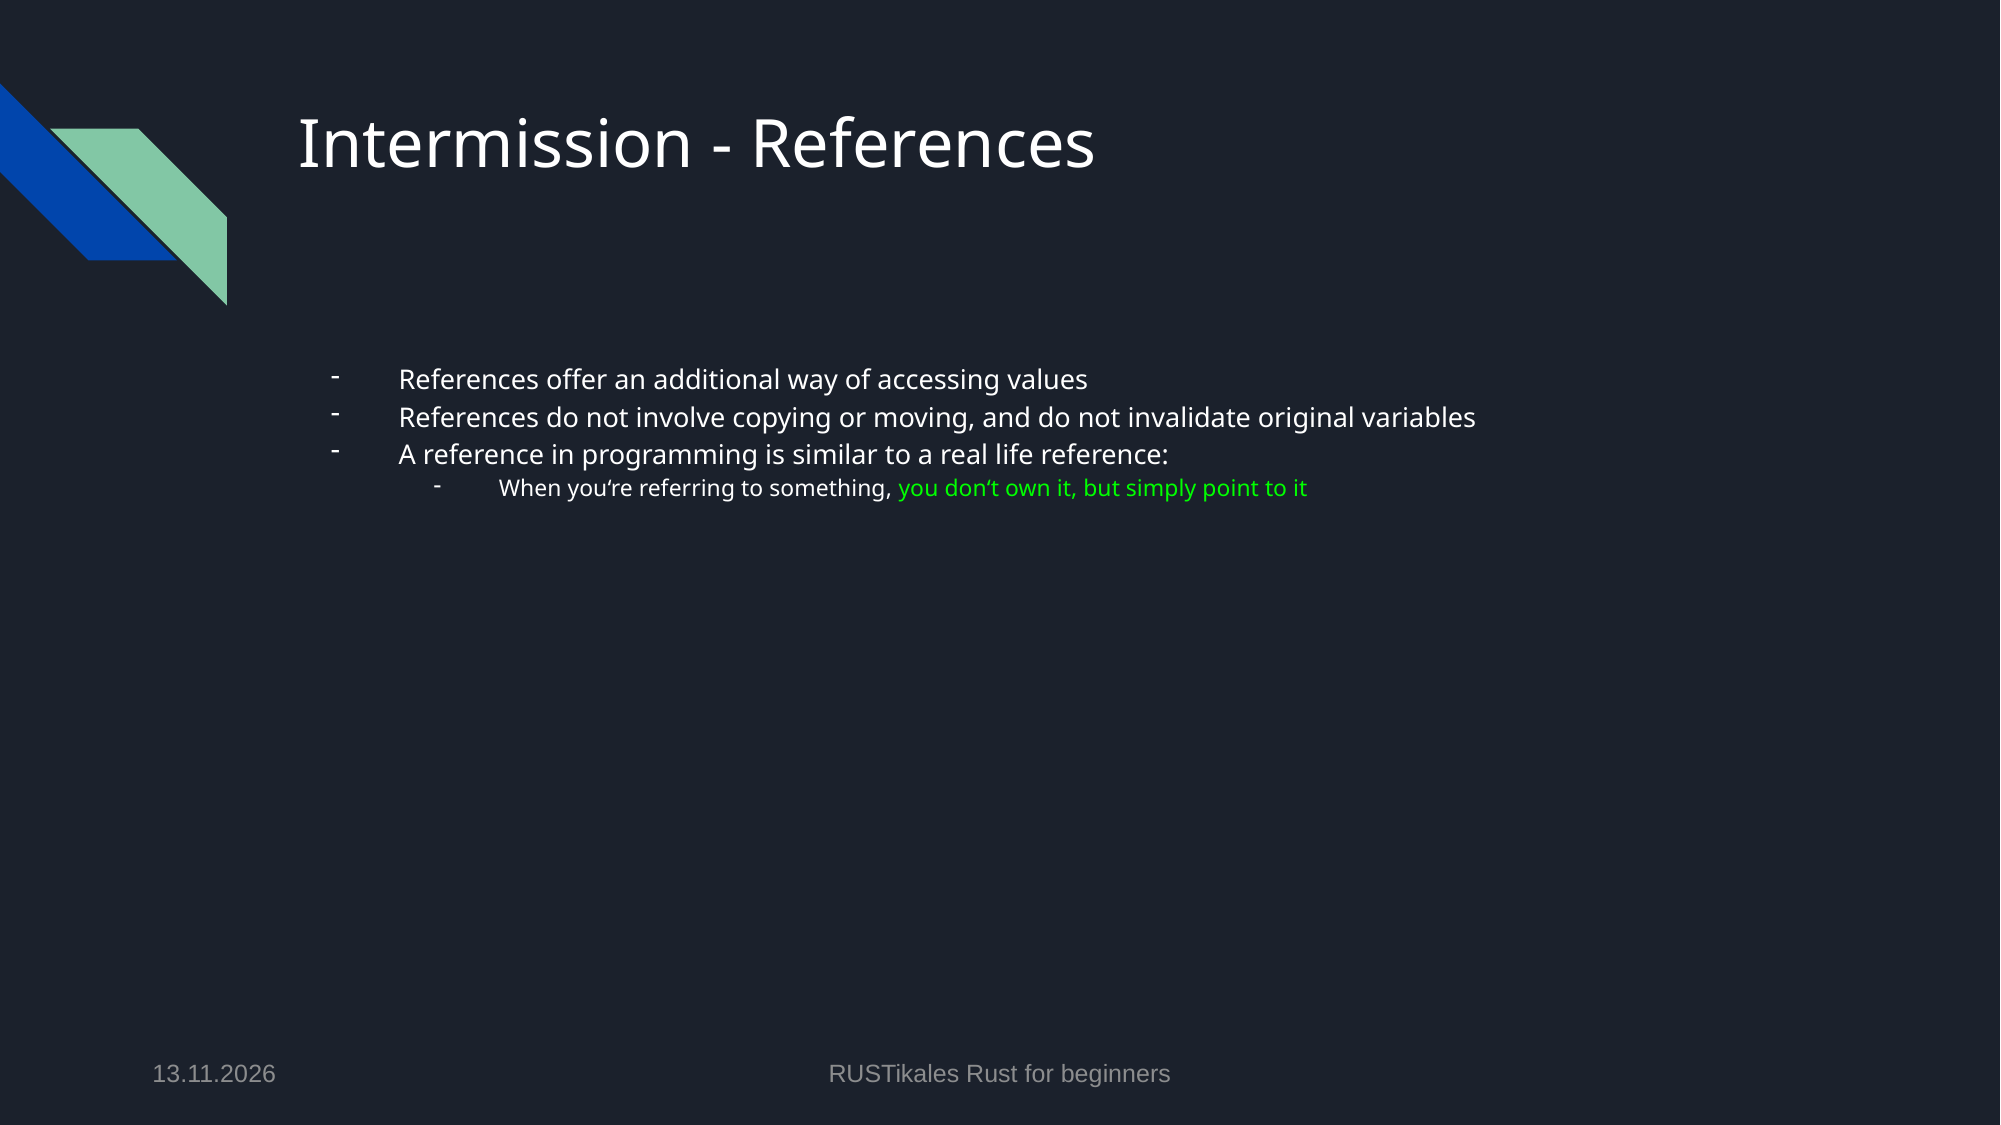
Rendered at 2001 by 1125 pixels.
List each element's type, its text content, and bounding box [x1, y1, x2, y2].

footer RUSTikales Rust for beginners [662, 1042, 1338, 1103]
title Intermission - References [283, 86, 1824, 287]
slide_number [137, 1042, 588, 1103]
list References offer an additional way of accessing values References do not involve copying or moving, and do not invalidate original variables A reference in programming is similar to a real life reference: When you‘re referring to something, you don‘t own it, but simply point to it [283, 342, 1824, 980]
